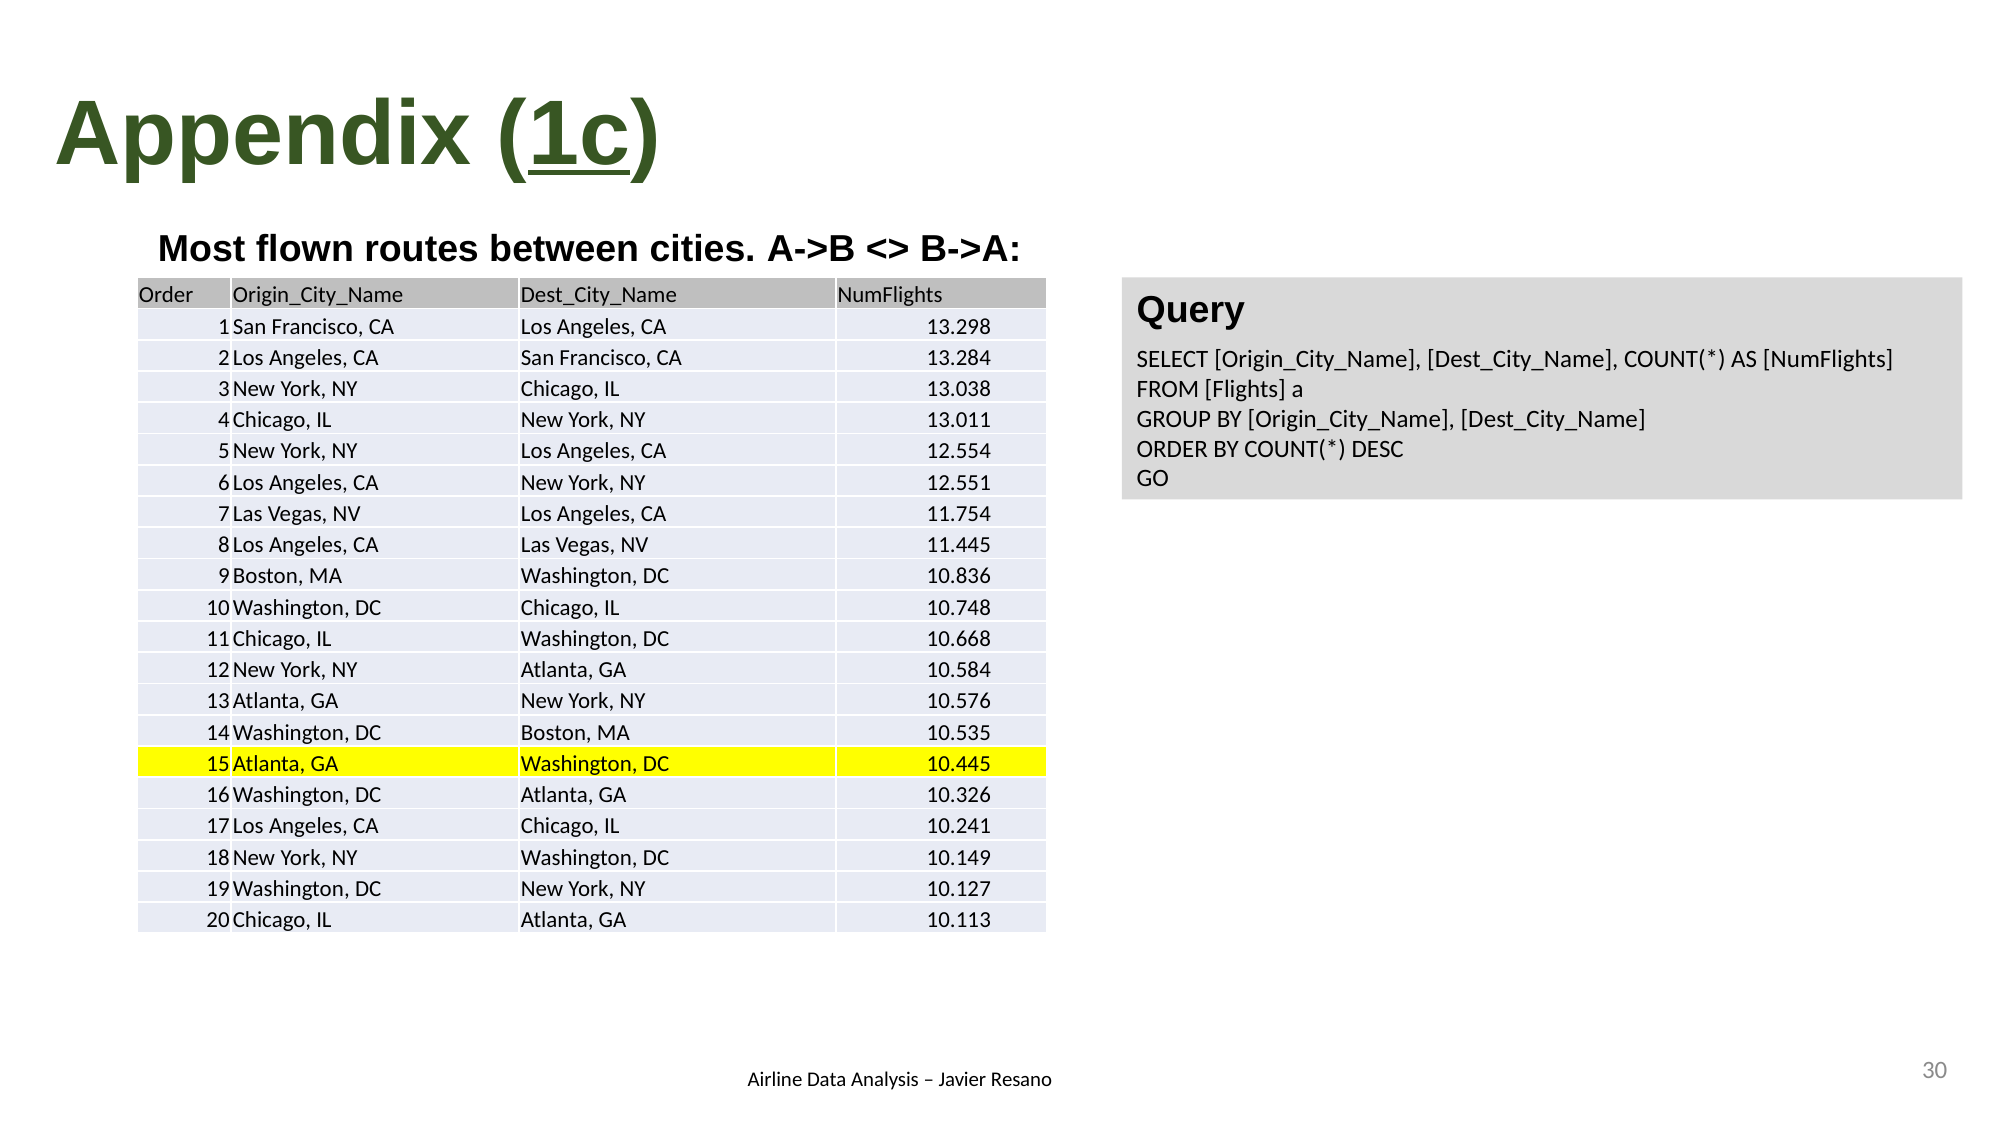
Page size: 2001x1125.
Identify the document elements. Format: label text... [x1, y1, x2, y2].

text_box Query SELECT [Origin_City_Name], [Dest_City_Name], COUNT(*) AS [NumFlights] FROM [Flights] a GROUP BY [Origin_City_Name], [Dest_City_Name] ORDER BY COUNT(*) DESC GO [1121, 277, 1963, 500]
table_cell Washington, DC [520, 841, 835, 870]
table_cell 7 [138, 497, 230, 526]
table_cell 11 [138, 622, 230, 651]
table_cell 5 [138, 434, 230, 464]
table_cell 10.584 [837, 653, 1046, 683]
table_cell New York, NY [232, 841, 518, 870]
table_cell 16 [138, 778, 230, 808]
table_cell 11.445 [837, 528, 1046, 558]
table_cell 6 [138, 466, 230, 495]
table_cell 19 [138, 872, 230, 901]
table_cell 13.038 [837, 372, 1046, 401]
table_cell Washington, DC [520, 559, 835, 589]
table_cell New York, NY [520, 872, 835, 901]
table_cell San Francisco, CA [232, 309, 518, 339]
table_cell 10.113 [837, 903, 1046, 932]
table_cell Los Angeles, CA [232, 466, 518, 495]
table_cell 20 [138, 903, 230, 932]
table_cell Chicago, IL [520, 809, 835, 839]
table_cell 12.554 [837, 434, 1046, 464]
table_cell New York, NY [232, 372, 518, 401]
table_cell New York, NY [232, 653, 518, 683]
table_cell Boston, MA [520, 716, 835, 745]
table_cell Las Vegas, NV [520, 528, 835, 558]
table_cell 13.011 [837, 403, 1046, 433]
table_cell 10.445 [837, 747, 1046, 776]
table_cell Washington, DC [232, 716, 518, 745]
table_cell New York, NY [520, 466, 835, 495]
table_cell 10.149 [837, 841, 1046, 870]
table_cell Atlanta, GA [520, 903, 835, 932]
table_cell 2 [138, 341, 230, 370]
table_cell Chicago, IL [232, 403, 518, 433]
table_cell New York, NY [520, 684, 835, 714]
table_cell New York, NY [232, 434, 518, 464]
table_cell Boston, MA [232, 559, 518, 589]
table_cell Los Angeles, CA [232, 528, 518, 558]
table_cell 10.836 [837, 559, 1046, 589]
table_cell Los Angeles, CA [520, 309, 835, 339]
table_cell San Francisco, CA [520, 341, 835, 370]
table_cell Los Angeles, CA [232, 341, 518, 370]
table_cell Chicago, IL [232, 622, 518, 651]
table_cell Washington, DC [232, 778, 518, 808]
table_cell 10.748 [837, 591, 1046, 620]
table_cell 10.326 [837, 778, 1046, 808]
table_header Origin_City_Name [232, 278, 518, 308]
table_cell 15 [138, 747, 230, 776]
table_cell 8 [138, 528, 230, 558]
table_cell 3 [138, 372, 230, 401]
table_cell 10.535 [837, 716, 1046, 745]
table_cell 10.576 [837, 684, 1046, 714]
table_cell 18 [138, 841, 230, 870]
table_cell 11.754 [837, 497, 1046, 526]
table_cell 4 [138, 403, 230, 433]
slide_number 30 [1897, 1038, 1963, 1099]
table_cell 13.298 [837, 309, 1046, 339]
table_cell 17 [138, 809, 230, 839]
table_cell 12.551 [837, 466, 1046, 495]
table_cell Atlanta, GA [520, 653, 835, 683]
title Appendix (1c) [39, 26, 1765, 244]
table_cell Los Angeles, CA [232, 809, 518, 839]
table_header NumFlights [837, 278, 1046, 308]
table_cell 9 [138, 559, 230, 589]
table_cell Atlanta, GA [232, 684, 518, 714]
table_cell 13 [138, 684, 230, 714]
table_cell Las Vegas, NV [232, 497, 518, 526]
table_cell Washington, DC [232, 591, 518, 620]
table_cell Los Angeles, CA [520, 434, 835, 464]
table_cell 1 [138, 309, 230, 339]
table_cell Los Angeles, CA [520, 497, 835, 526]
table_cell Chicago, IL [520, 591, 835, 620]
table_cell 10.241 [837, 809, 1046, 839]
table_cell Chicago, IL [232, 903, 518, 932]
table_cell Washington, DC [520, 622, 835, 651]
table_cell New York, NY [520, 403, 835, 433]
table_cell 10.668 [837, 622, 1046, 651]
table_cell Atlanta, GA [520, 778, 835, 808]
table_cell Washington, DC [520, 747, 835, 776]
table_header Dest_City_Name [520, 278, 835, 308]
table_cell Atlanta, GA [232, 747, 518, 776]
text_box Airline Data Analysis – Javier Resano [732, 1058, 1223, 1098]
table_cell 14 [138, 716, 230, 745]
table_cell 10.127 [837, 872, 1046, 901]
table_cell 10 [138, 591, 230, 620]
table_header Order [138, 278, 230, 308]
table_cell Chicago, IL [520, 372, 835, 401]
table_cell 12 [138, 653, 230, 683]
text_box Most flown routes between cities. A->B <> B->A: [143, 216, 1037, 276]
table_cell Washington, DC [232, 872, 518, 901]
table_cell 13.284 [837, 341, 1046, 370]
